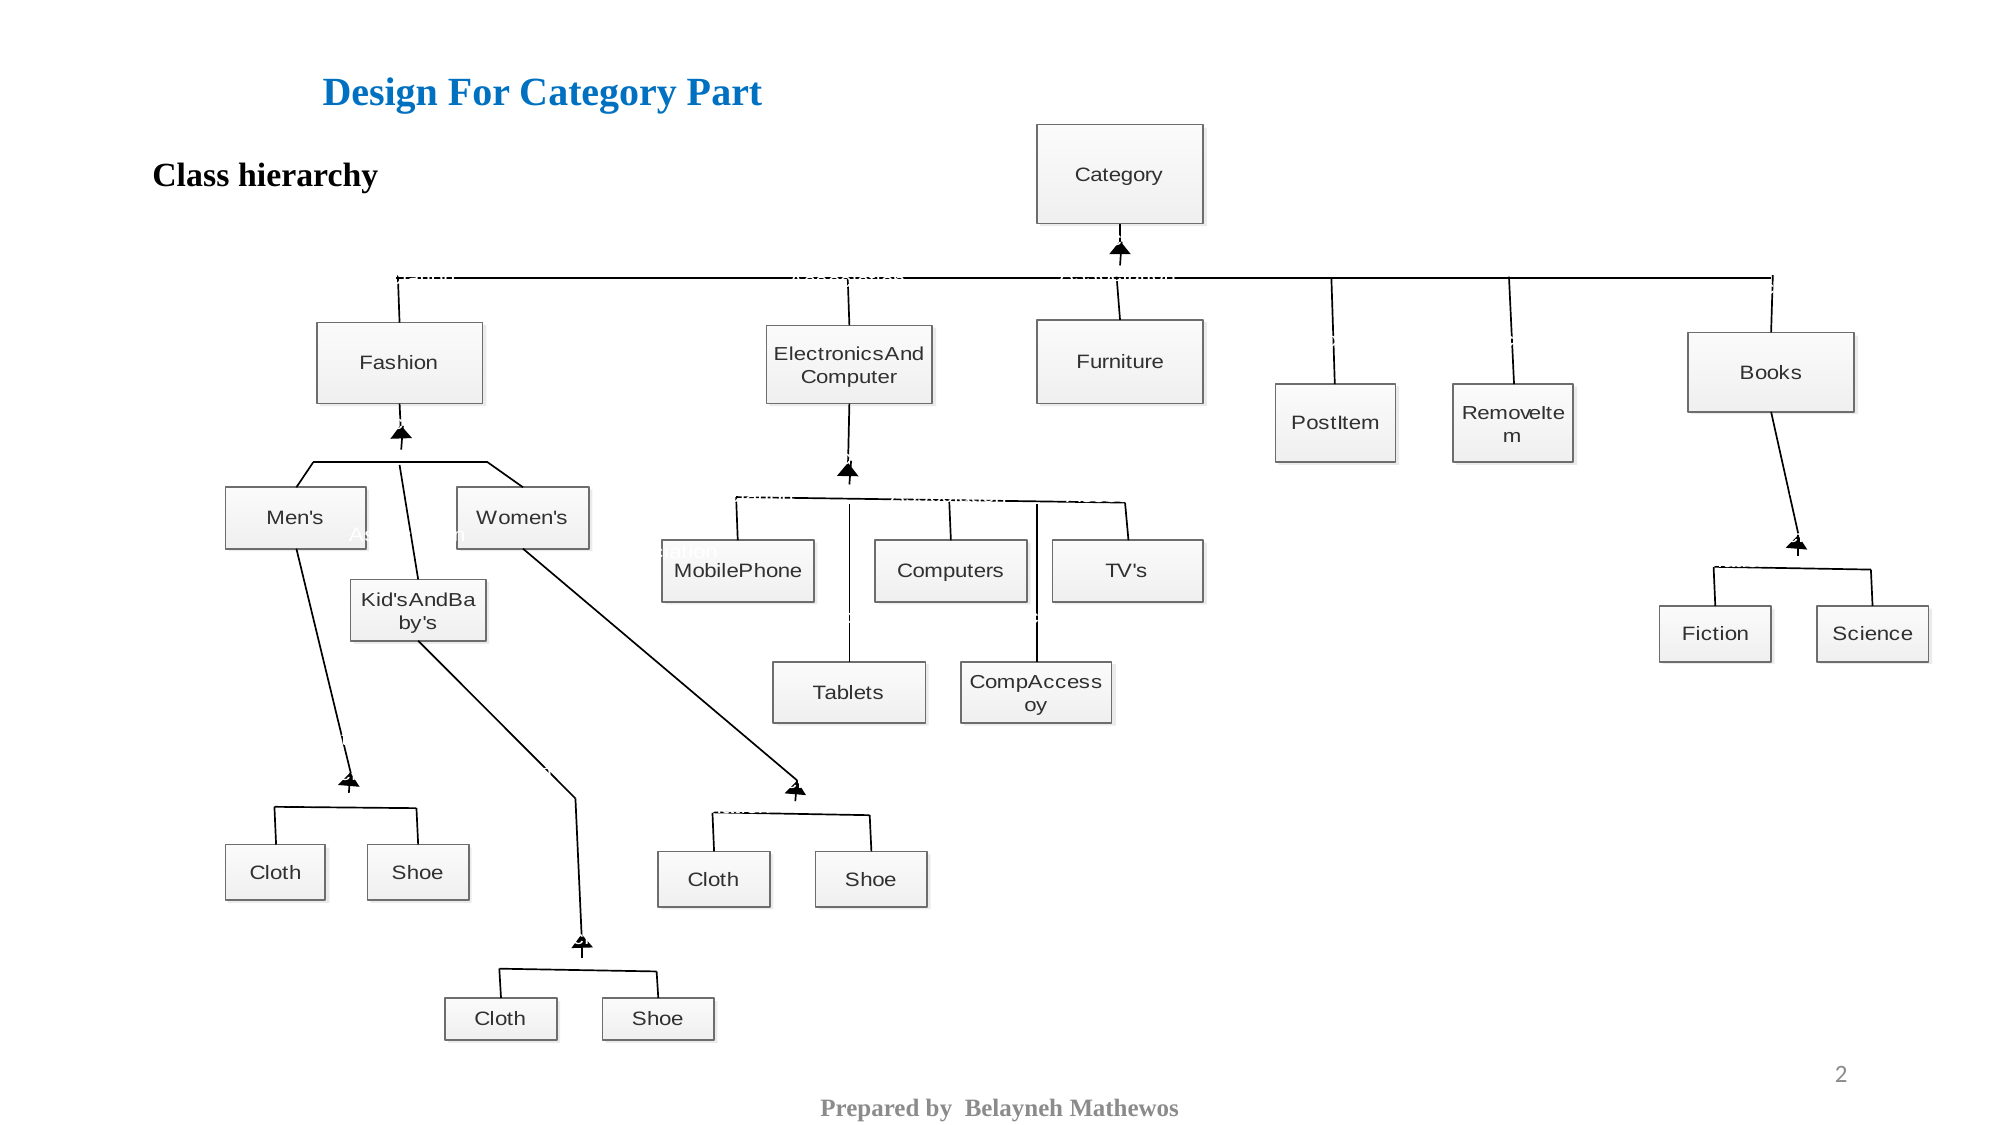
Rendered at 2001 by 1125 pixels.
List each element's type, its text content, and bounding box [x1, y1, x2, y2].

title Design For Category Part Class hierarchy [137, 63, 1863, 250]
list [199, 121, 1937, 1043]
footer Prepared by Belayneh Mathewos [662, 1084, 1338, 1125]
slide_number 2 [1412, 1043, 1863, 1103]
